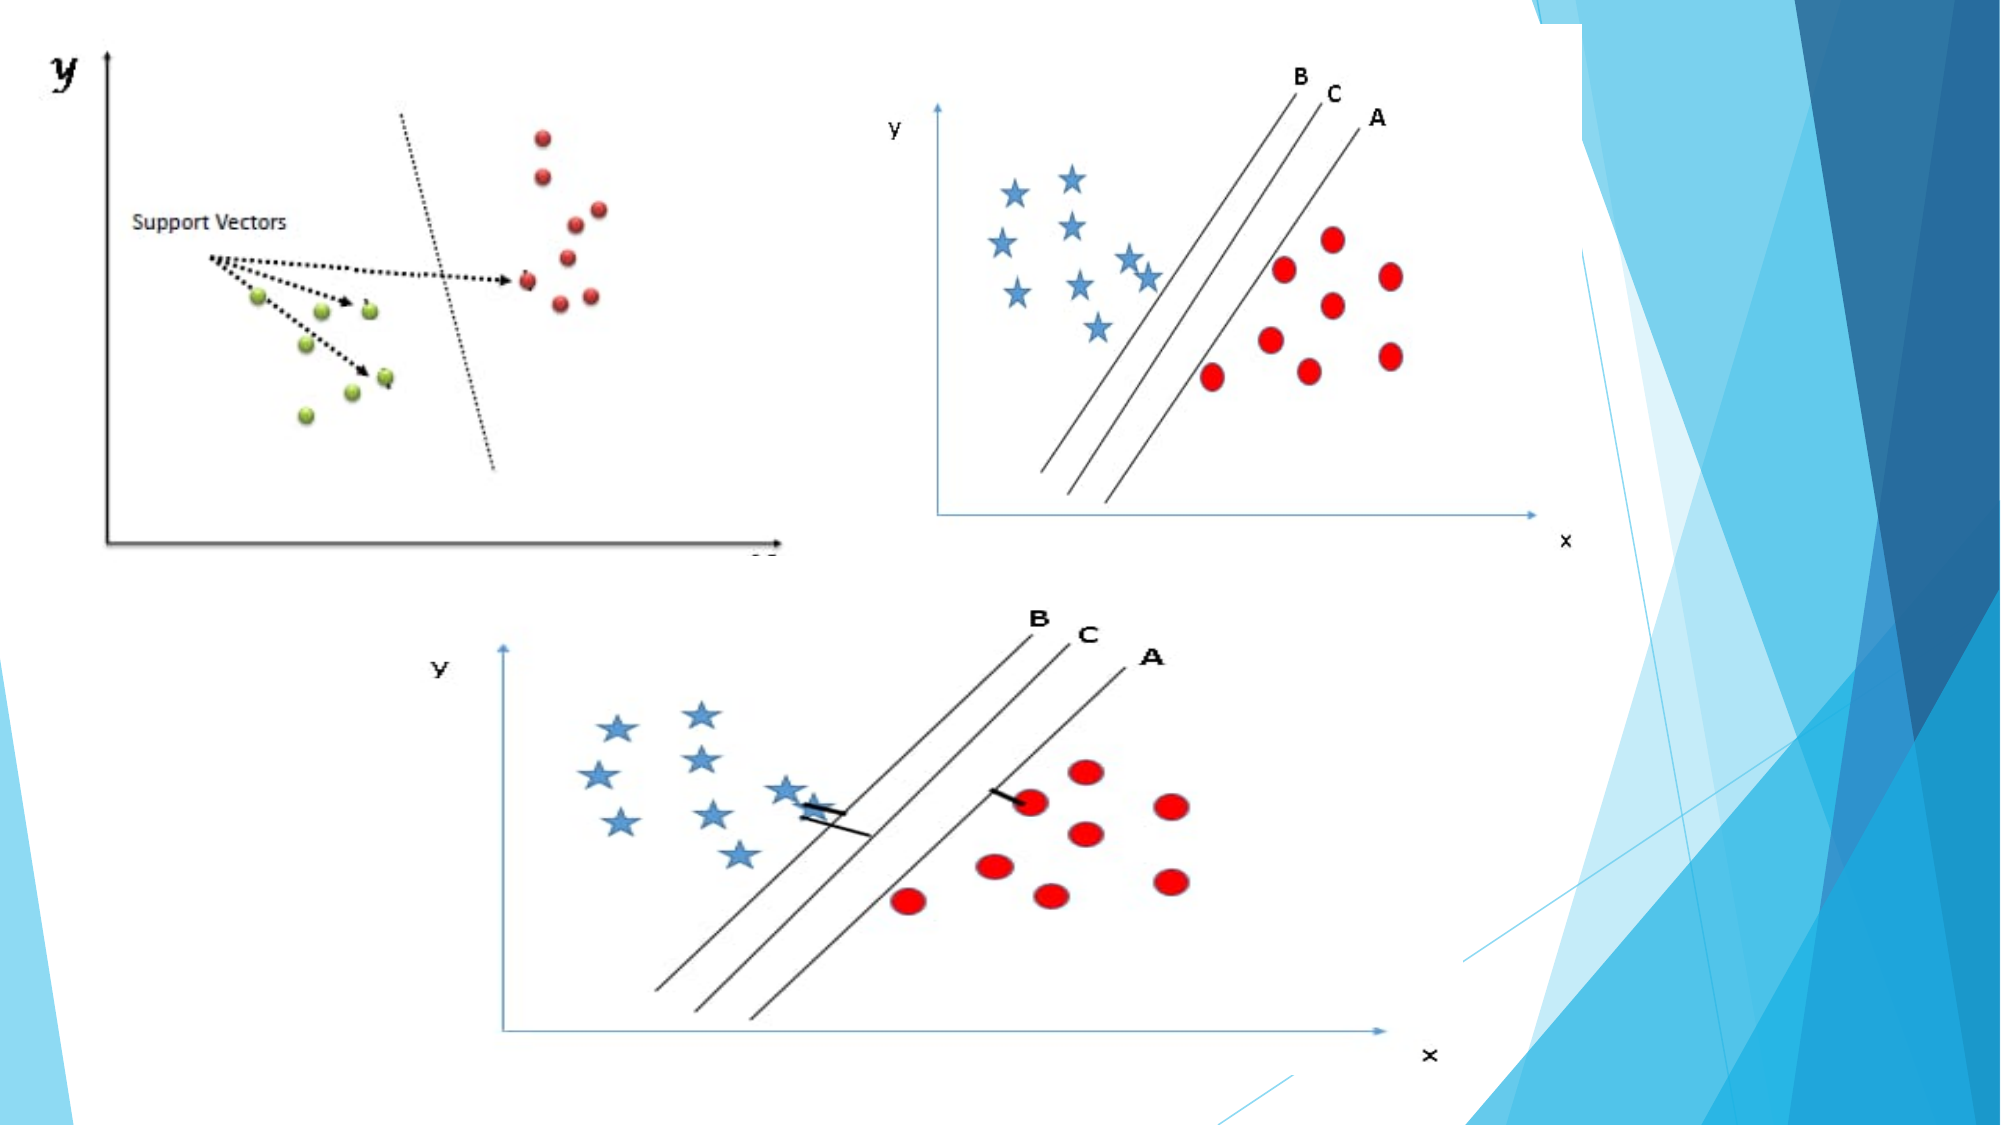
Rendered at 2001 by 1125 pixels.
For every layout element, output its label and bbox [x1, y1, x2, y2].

picture [24, 24, 1582, 1076]
